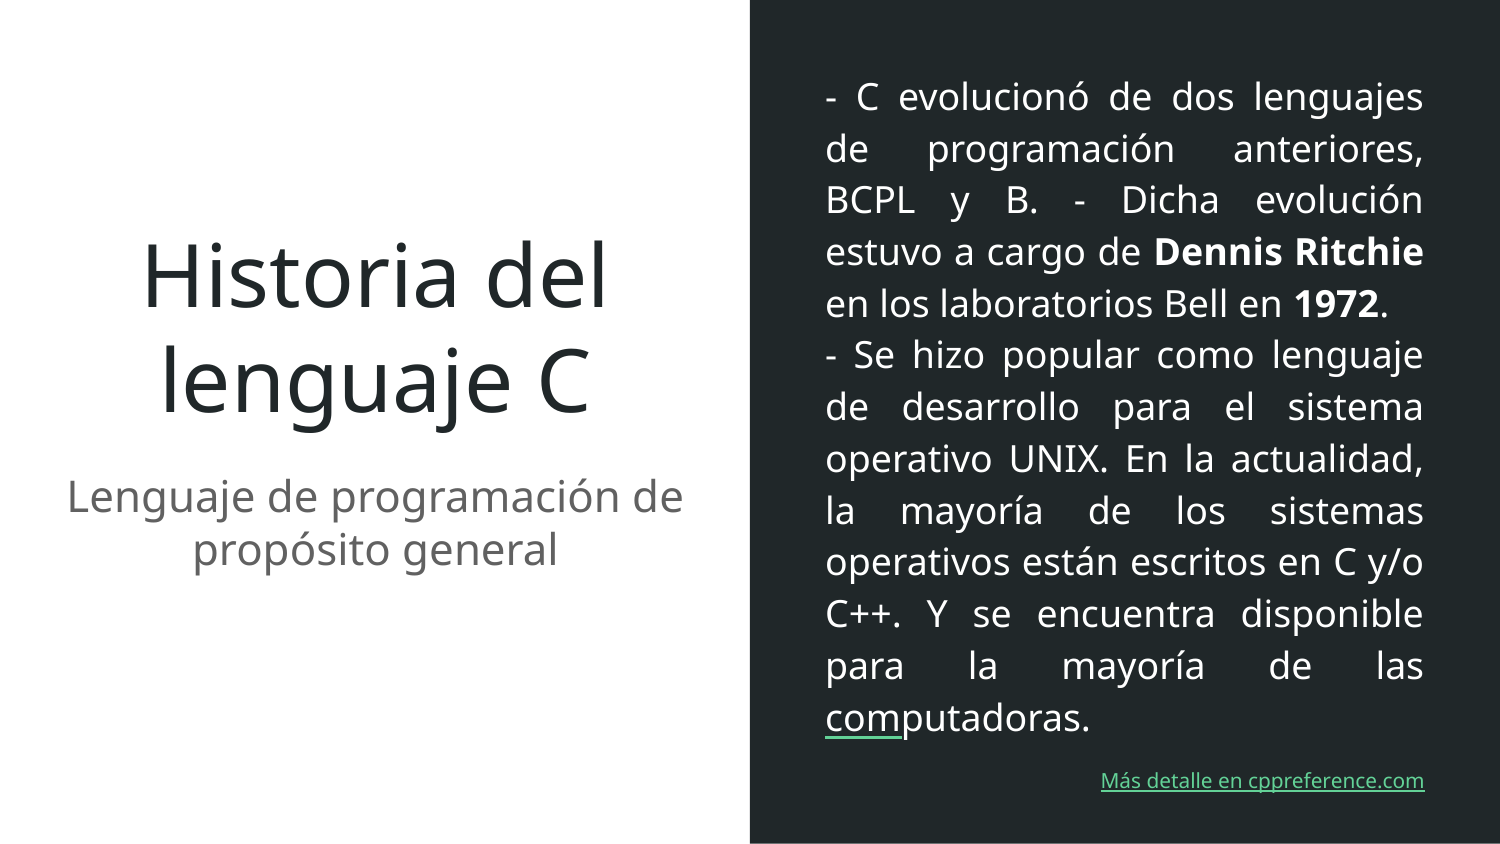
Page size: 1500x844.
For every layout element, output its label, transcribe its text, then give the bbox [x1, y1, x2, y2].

list - C evolucionó de dos lenguajes de programación anteriores, BCPL y B. - Dicha evolución estuvo a cargo de Dennis Ritchie en los laboratorios Bell en 1972. - Se hizo popular como lenguaje de desarrollo para el sistema operativo UNIX. En la actualidad, la mayoría de los sistemas operativos están escritos en C y/o C++. Y se encuentra disponible para la mayoría de las computadoras. [810, 65, 1440, 739]
list Más detalle en cppreference.com [810, 745, 1440, 813]
title Historia del lenguaje C [43, 197, 708, 446]
subtitle Lenguaje de programación de propósito general [43, 454, 708, 675]
